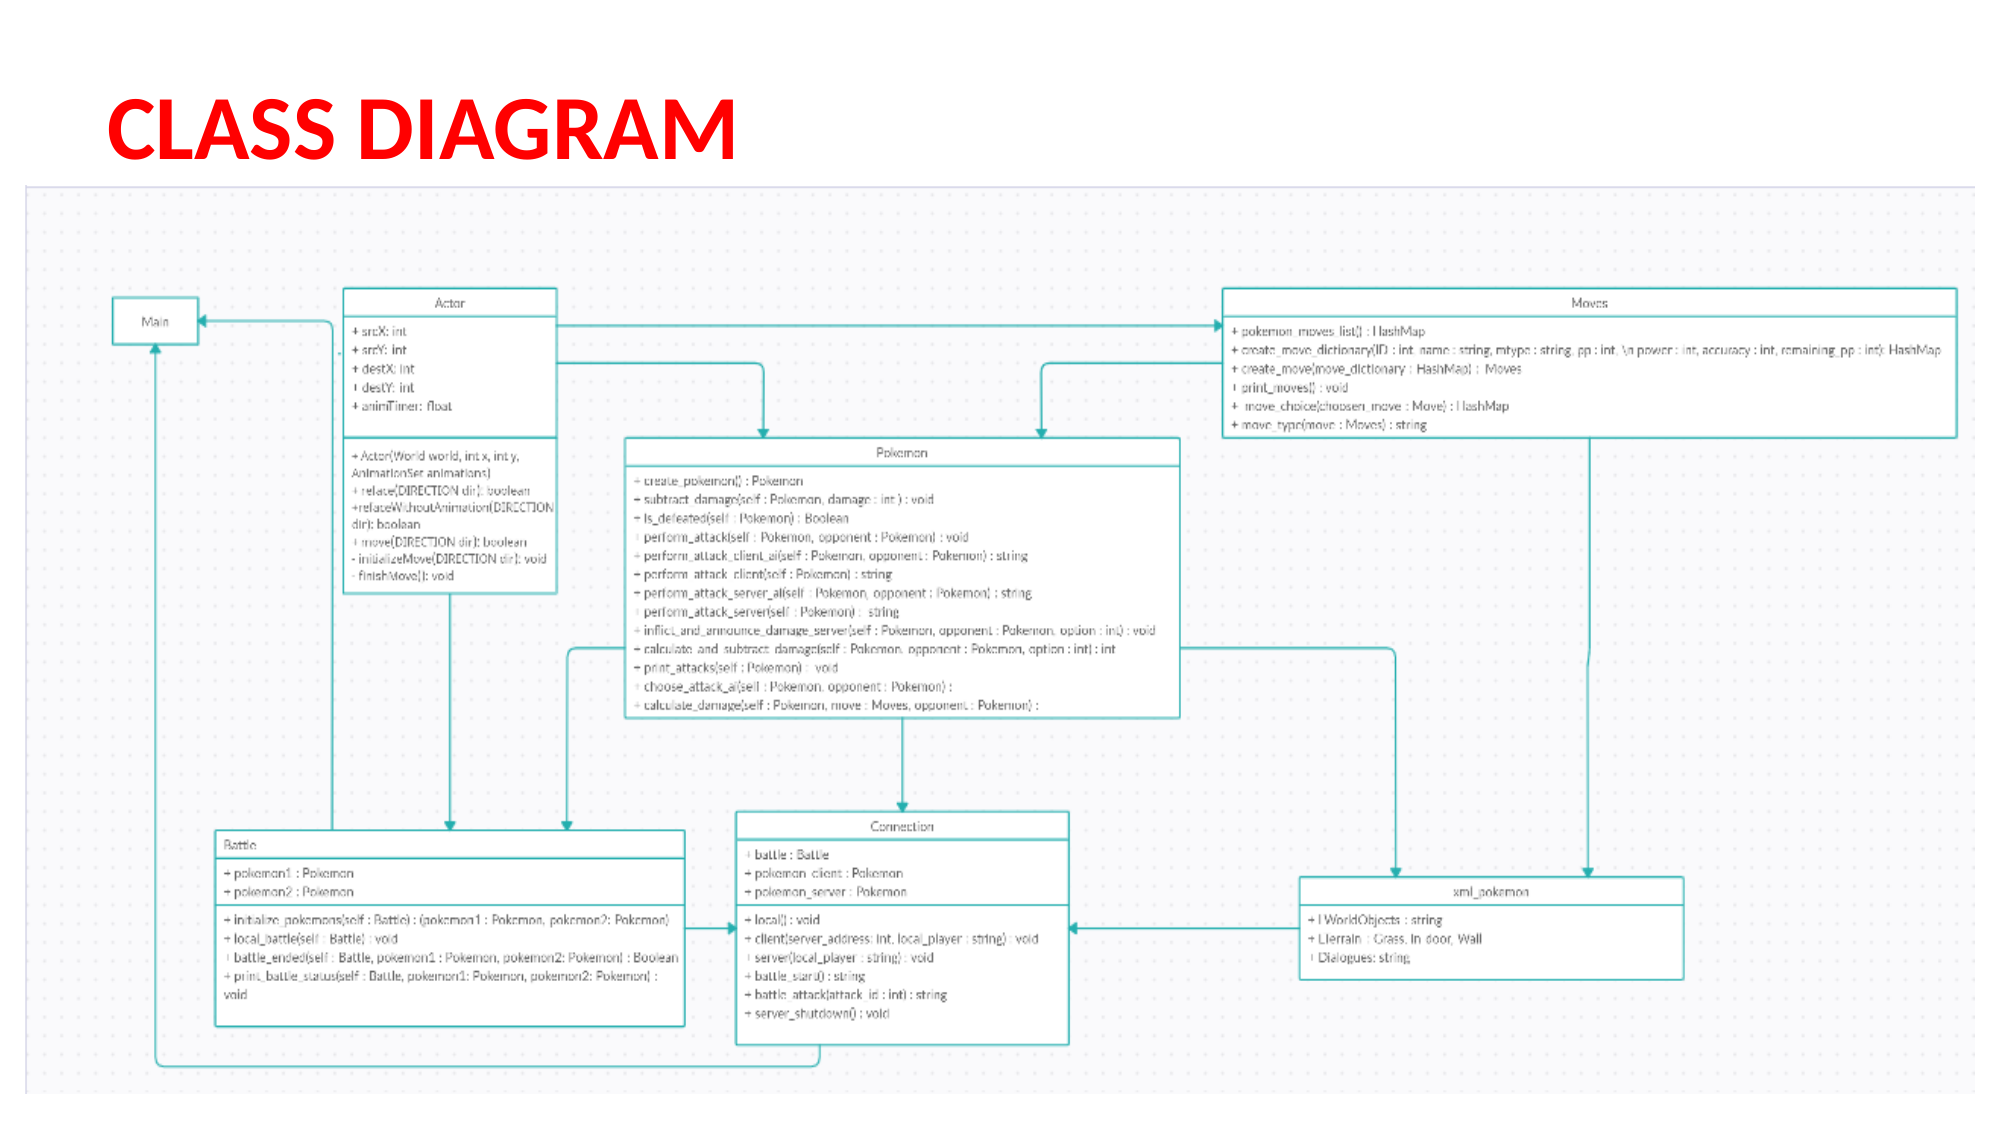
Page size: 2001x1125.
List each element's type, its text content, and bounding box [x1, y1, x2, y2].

title CLASS DIAGRAM [92, 20, 810, 183]
picture [24, 184, 1976, 1094]
